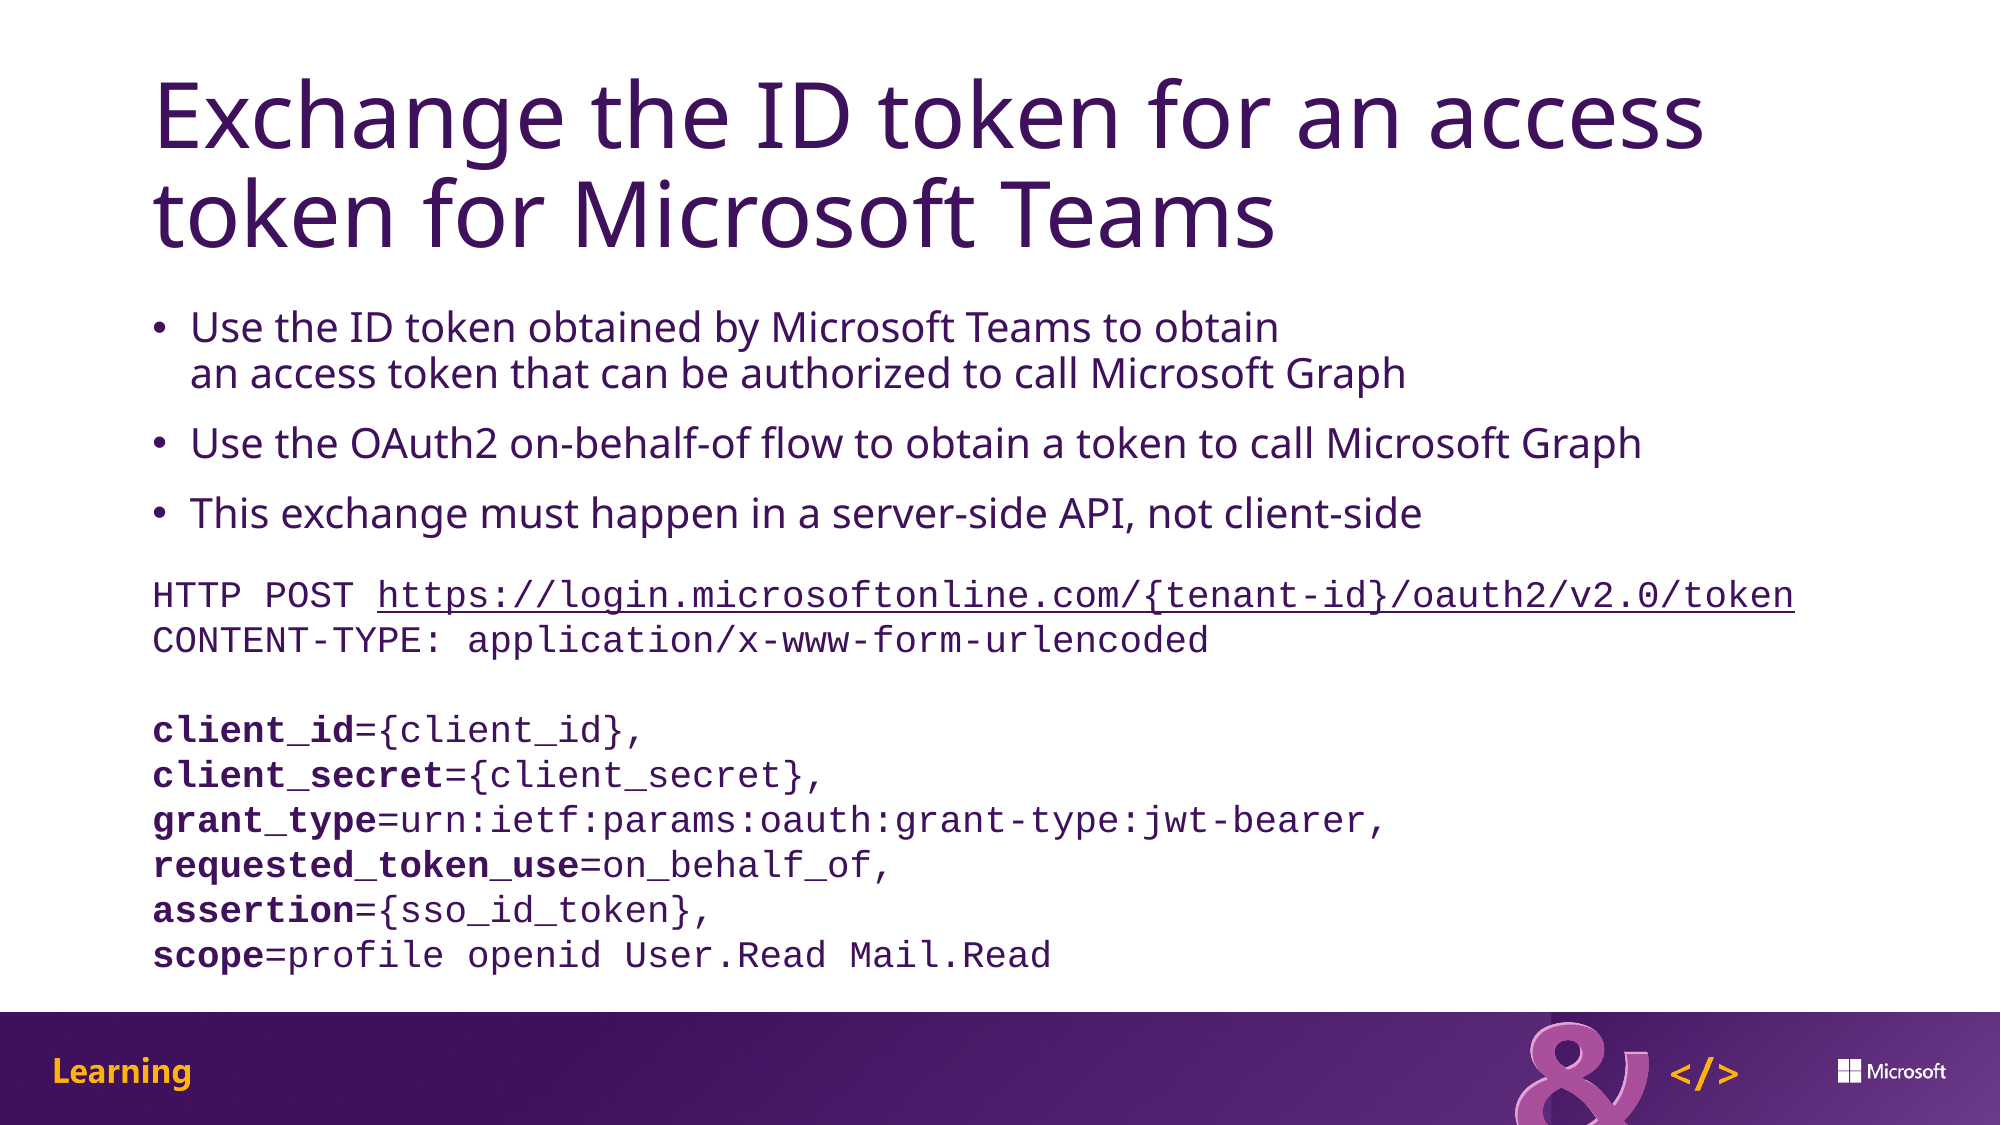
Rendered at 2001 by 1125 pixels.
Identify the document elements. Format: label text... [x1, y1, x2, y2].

text_box HTTP POST https://login.microsoftonline.com/{tenant-id}/oauth2/v2.0/token CONTENT-TYPE: application/x-www-form-urlencoded client_id={client_id}, client_secret={client_secret}, grant_type=urn:ietf:params:oauth:grant-type:jwt-bearer, requested_token_use=on_behalf_of, assertion={sso_id_token}, scope=profile openid User.Read Mail.Read [137, 562, 1863, 1028]
title Exchange the ID token for an access token for Microsoft Teams [137, 59, 1863, 278]
picture [0, 1012, 2000, 1125]
list Use the ID token obtained by Microsoft Teams to obtain an access token that can be authorized to call Microsoft Graph Use the OAuth2 on-behalf-of flow to obtain a token to call Microsoft Graph This exchange must happen in a server-side API, not client-side [137, 299, 1863, 562]
